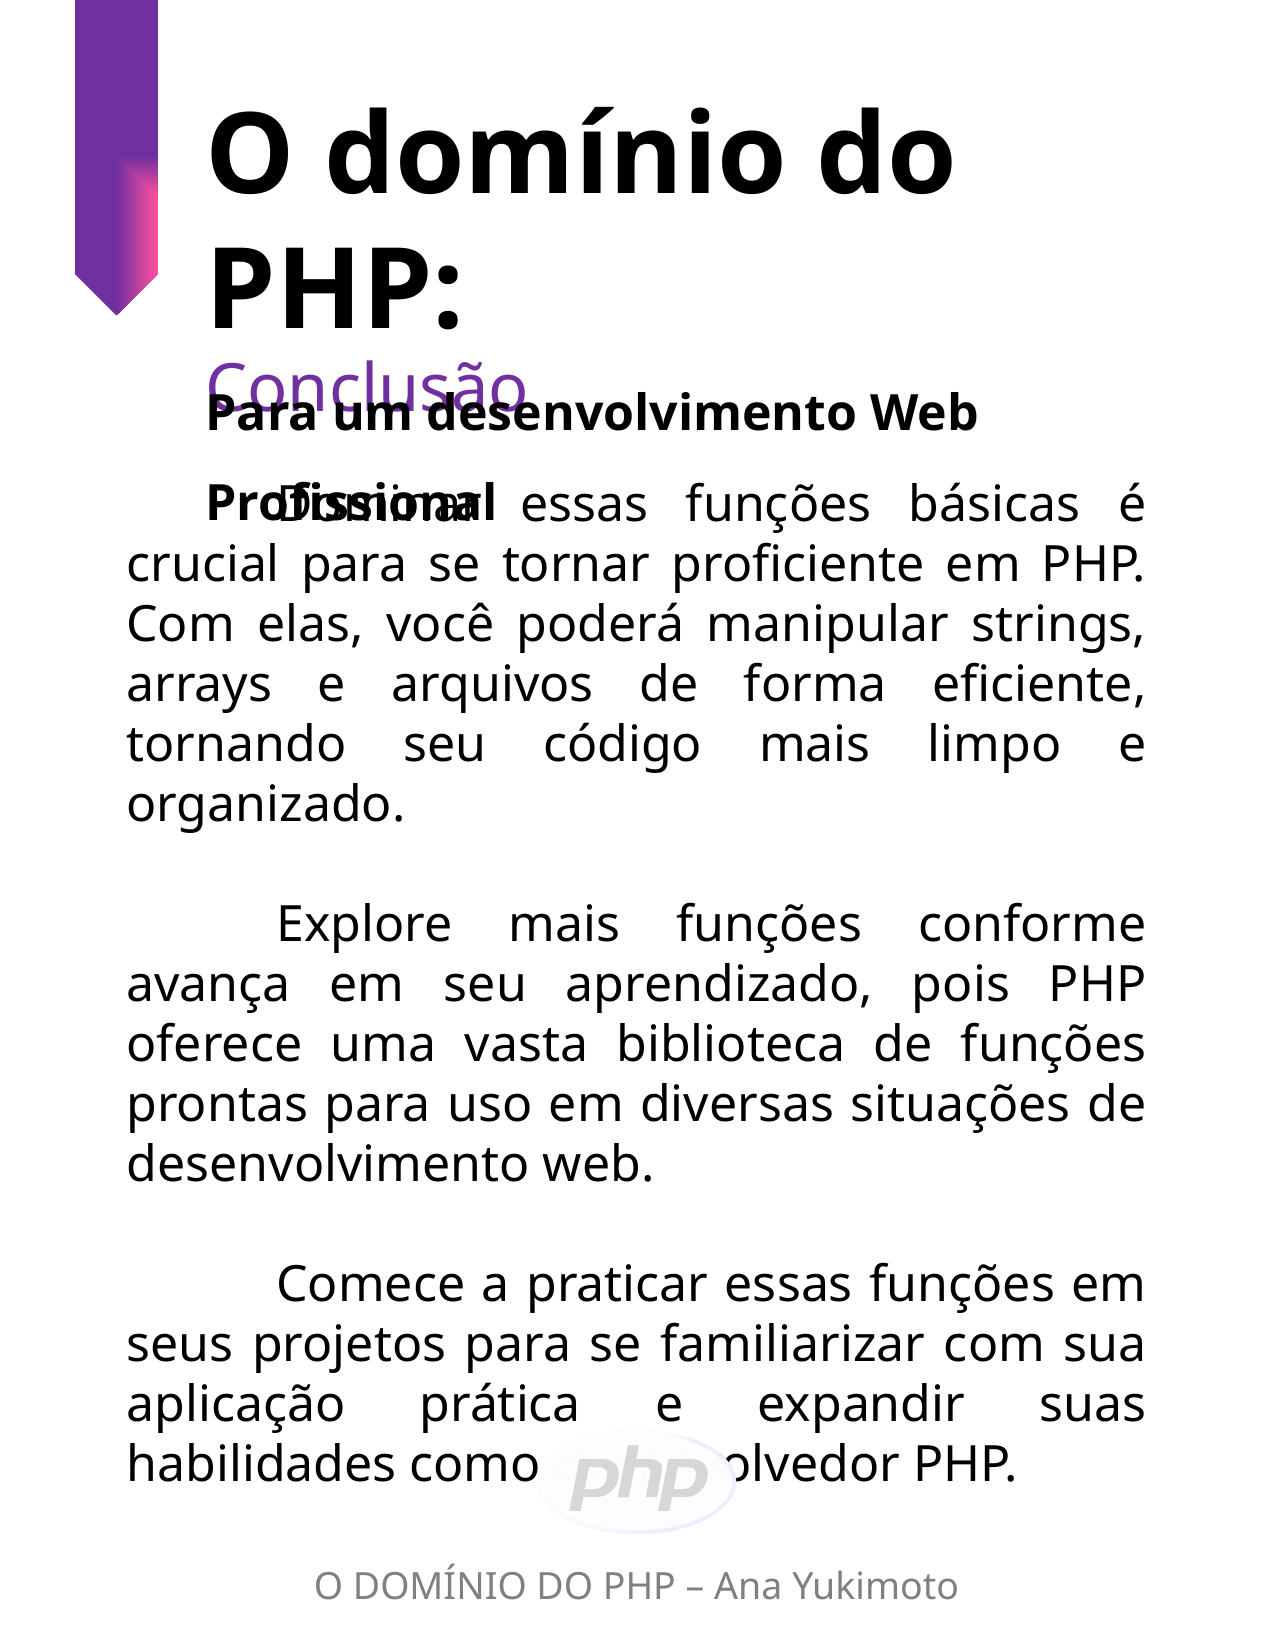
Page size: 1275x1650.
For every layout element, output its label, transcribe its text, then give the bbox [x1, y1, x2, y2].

picture [535, 1427, 739, 1537]
text_box O domínio do PHP: Para um desenvolvimento Web Profissional [190, 73, 1241, 539]
text_box [73, 0, 159, 317]
text_box Dominar essas funções básicas é crucial para se tornar proficiente em PHP. Com elas, você poderá manipular strings, arrays e arquivos de forma eficiente, tornando seu código mais limpo e organizado. Explore mais funções conforme avança em seu aprendizado, pois PHP oferece uma vasta biblioteca de funções prontas para uso em diversas situações de desenvolvimento web. Comece a praticar essas funções em seus projetos para se familiarizar com sua aplicação prática e expandir suas habilidades como desenvolvedor PHP. [111, 464, 1162, 1499]
text_box O DOMÍNIO DO PHP – Ana Yukimoto [299, 1554, 975, 1615]
